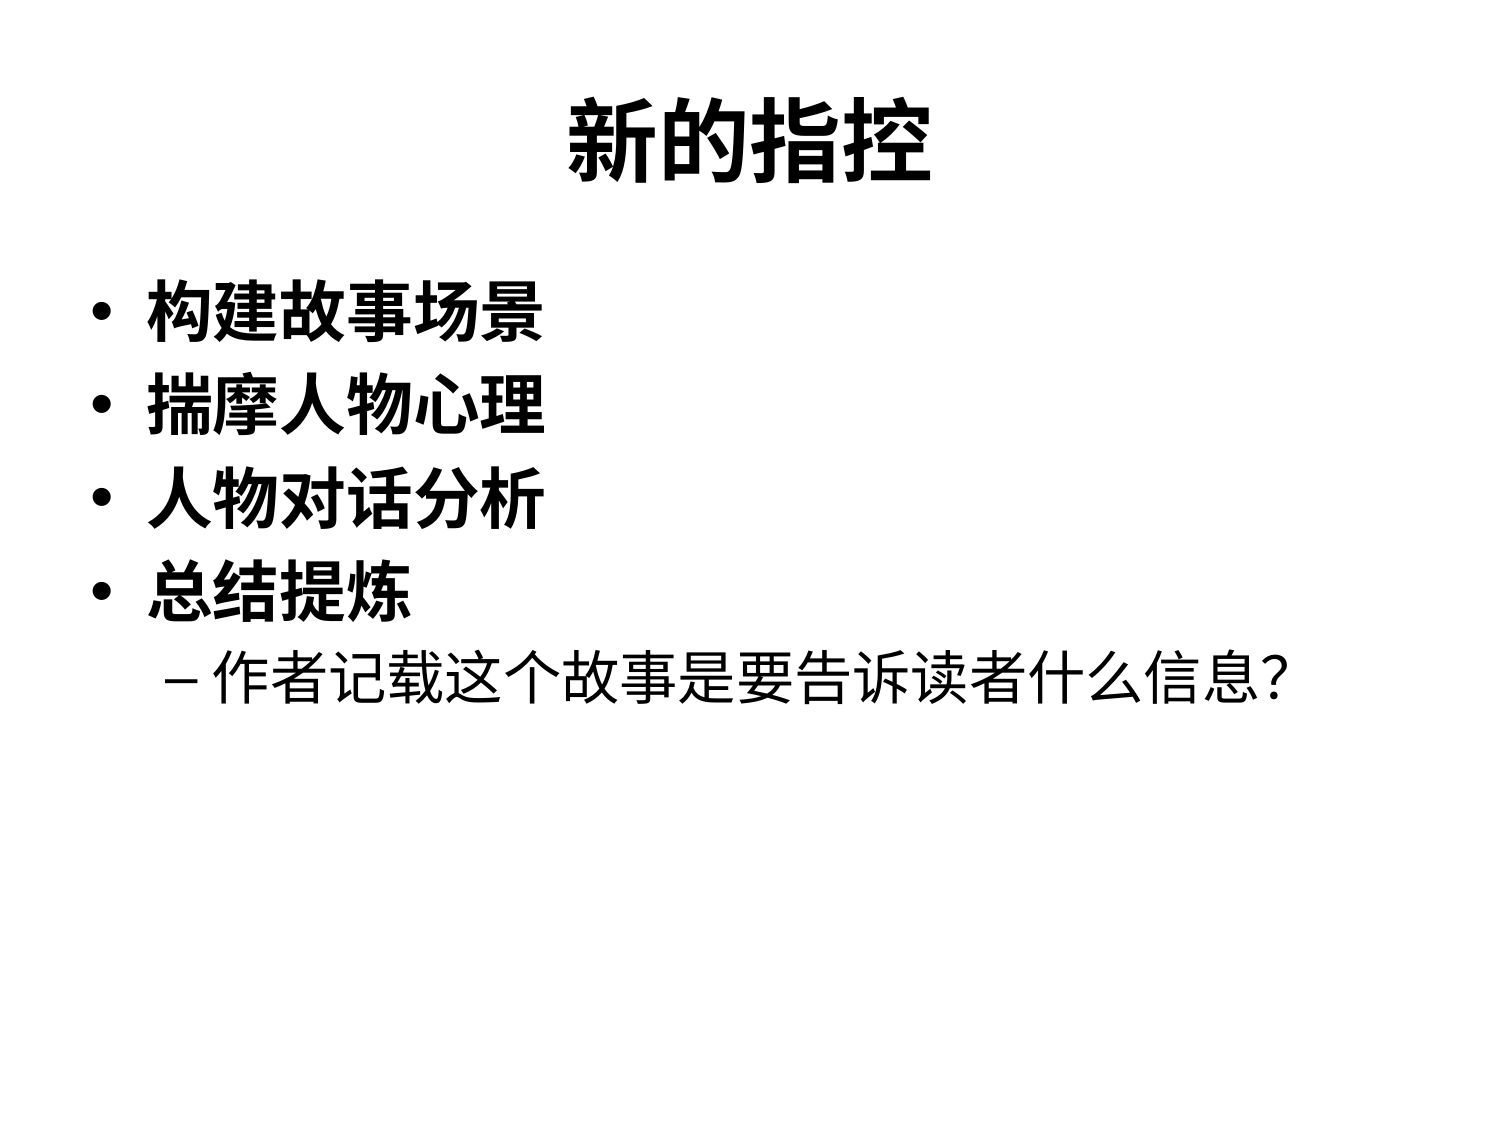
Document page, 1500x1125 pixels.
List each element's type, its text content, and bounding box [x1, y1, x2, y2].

title 新的指控 [75, 45, 1425, 233]
list 构建故事场景 揣摩人物心理 人物对话分析 总结提炼 作者记载这个故事是要告诉读者什么信息？ [75, 262, 1425, 1005]
